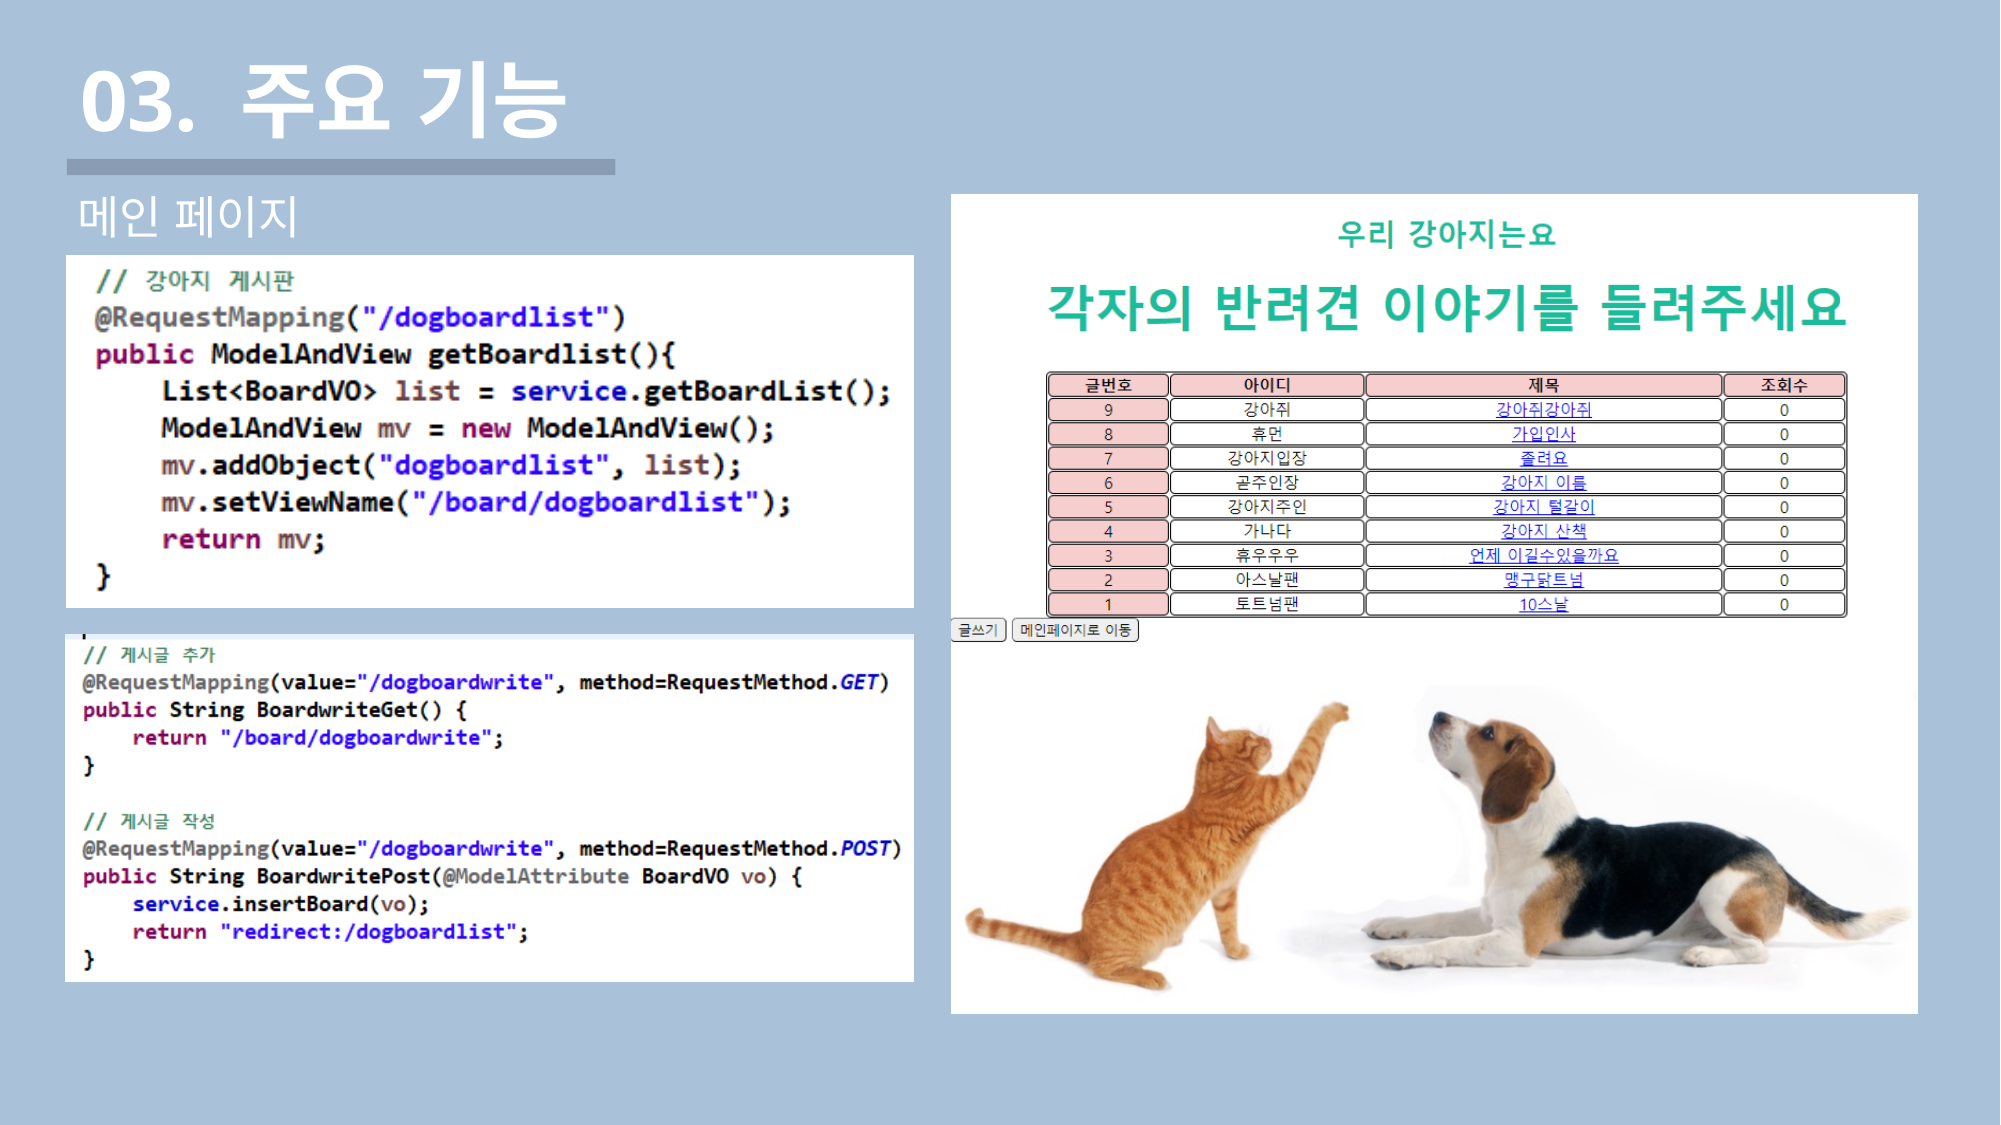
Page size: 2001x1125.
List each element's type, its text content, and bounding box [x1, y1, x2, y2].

text_box 03. 주요 기능 [65, 40, 1103, 152]
picture [951, 194, 1918, 1014]
text_box 메인 페이지 [62, 181, 1097, 249]
text_box [66, 158, 617, 176]
picture [66, 255, 914, 608]
picture [65, 634, 914, 982]
